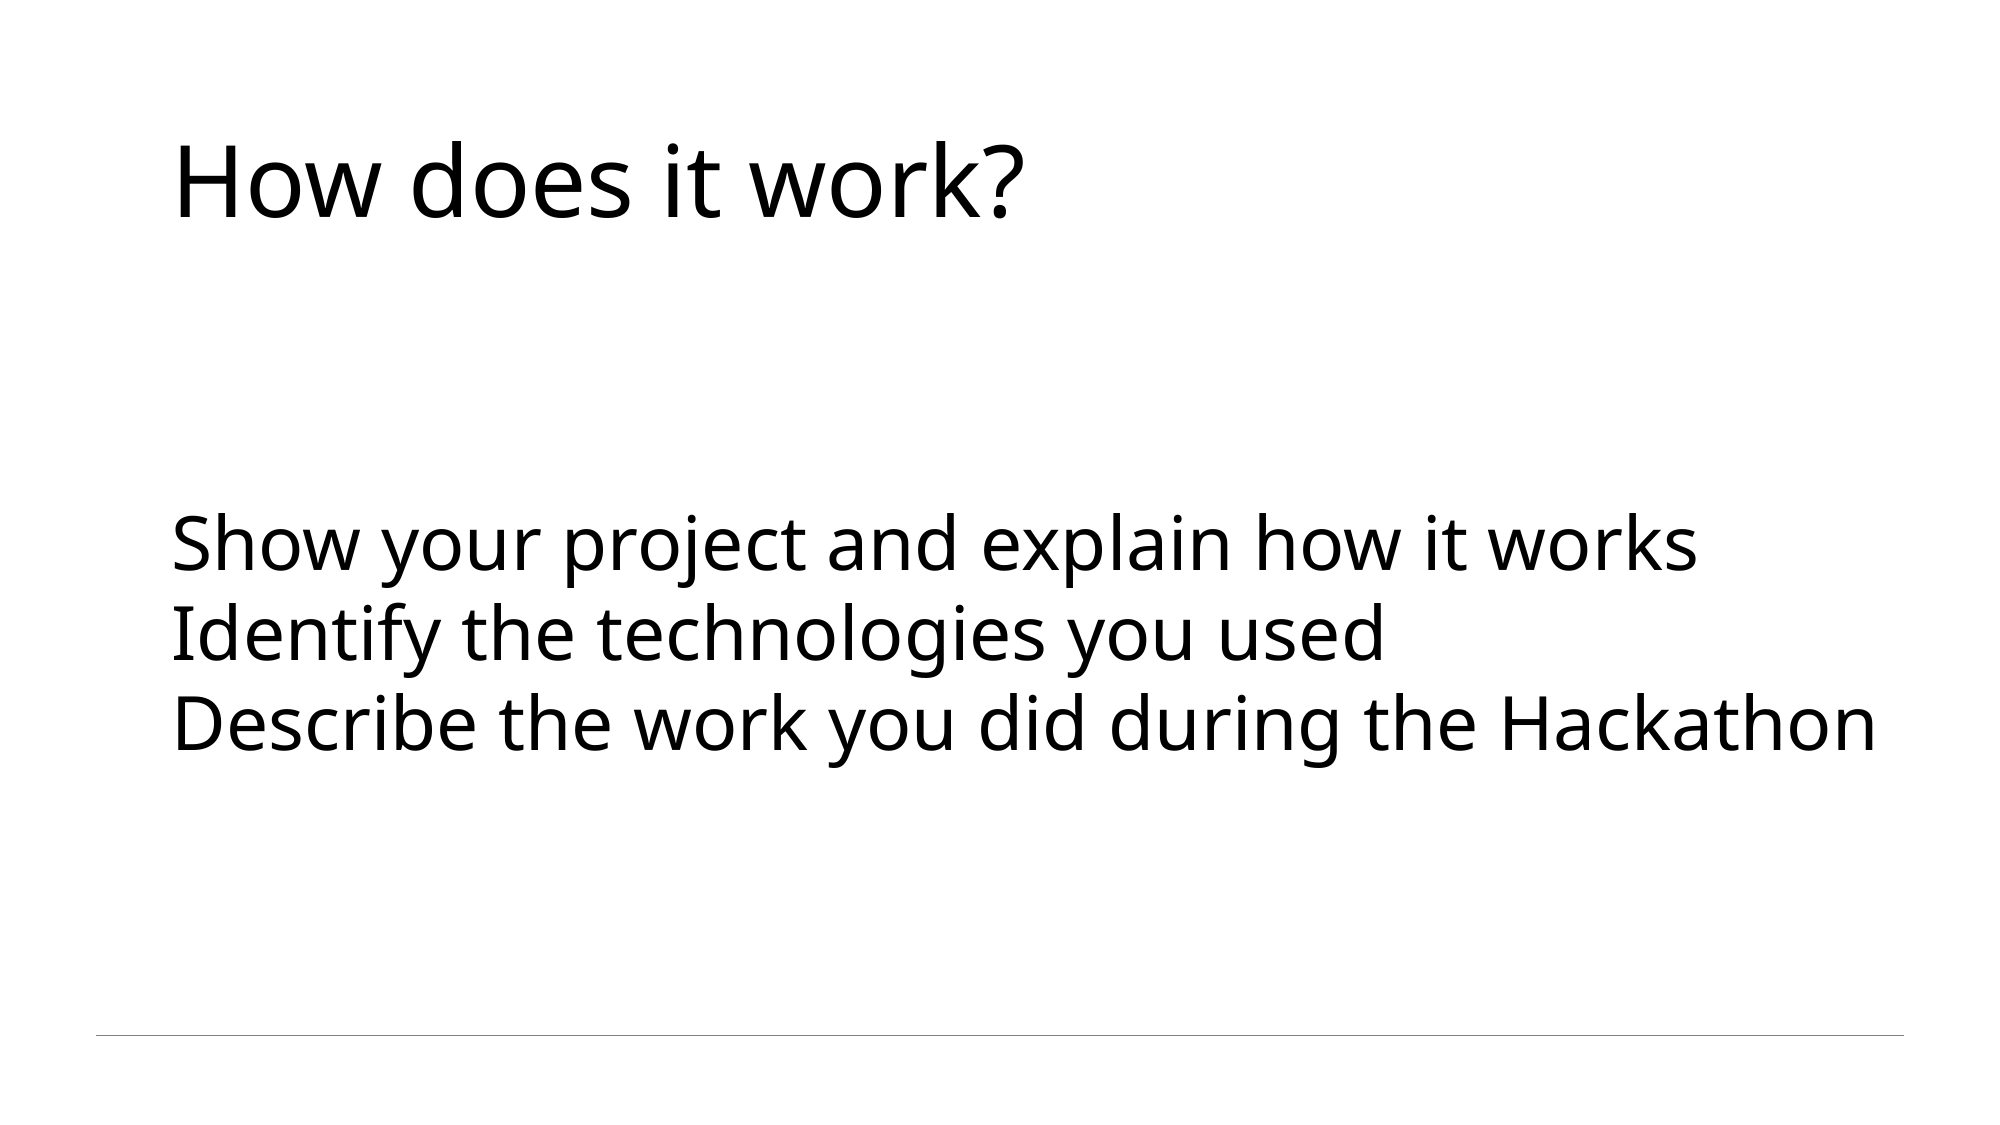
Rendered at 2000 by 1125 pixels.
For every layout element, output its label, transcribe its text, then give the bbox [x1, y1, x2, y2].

text_box Show your project and explain how it works Identify the technologies you used Describe the work you did during the Hackathon [156, 488, 1972, 864]
text_box How does it work? [156, 110, 1639, 245]
